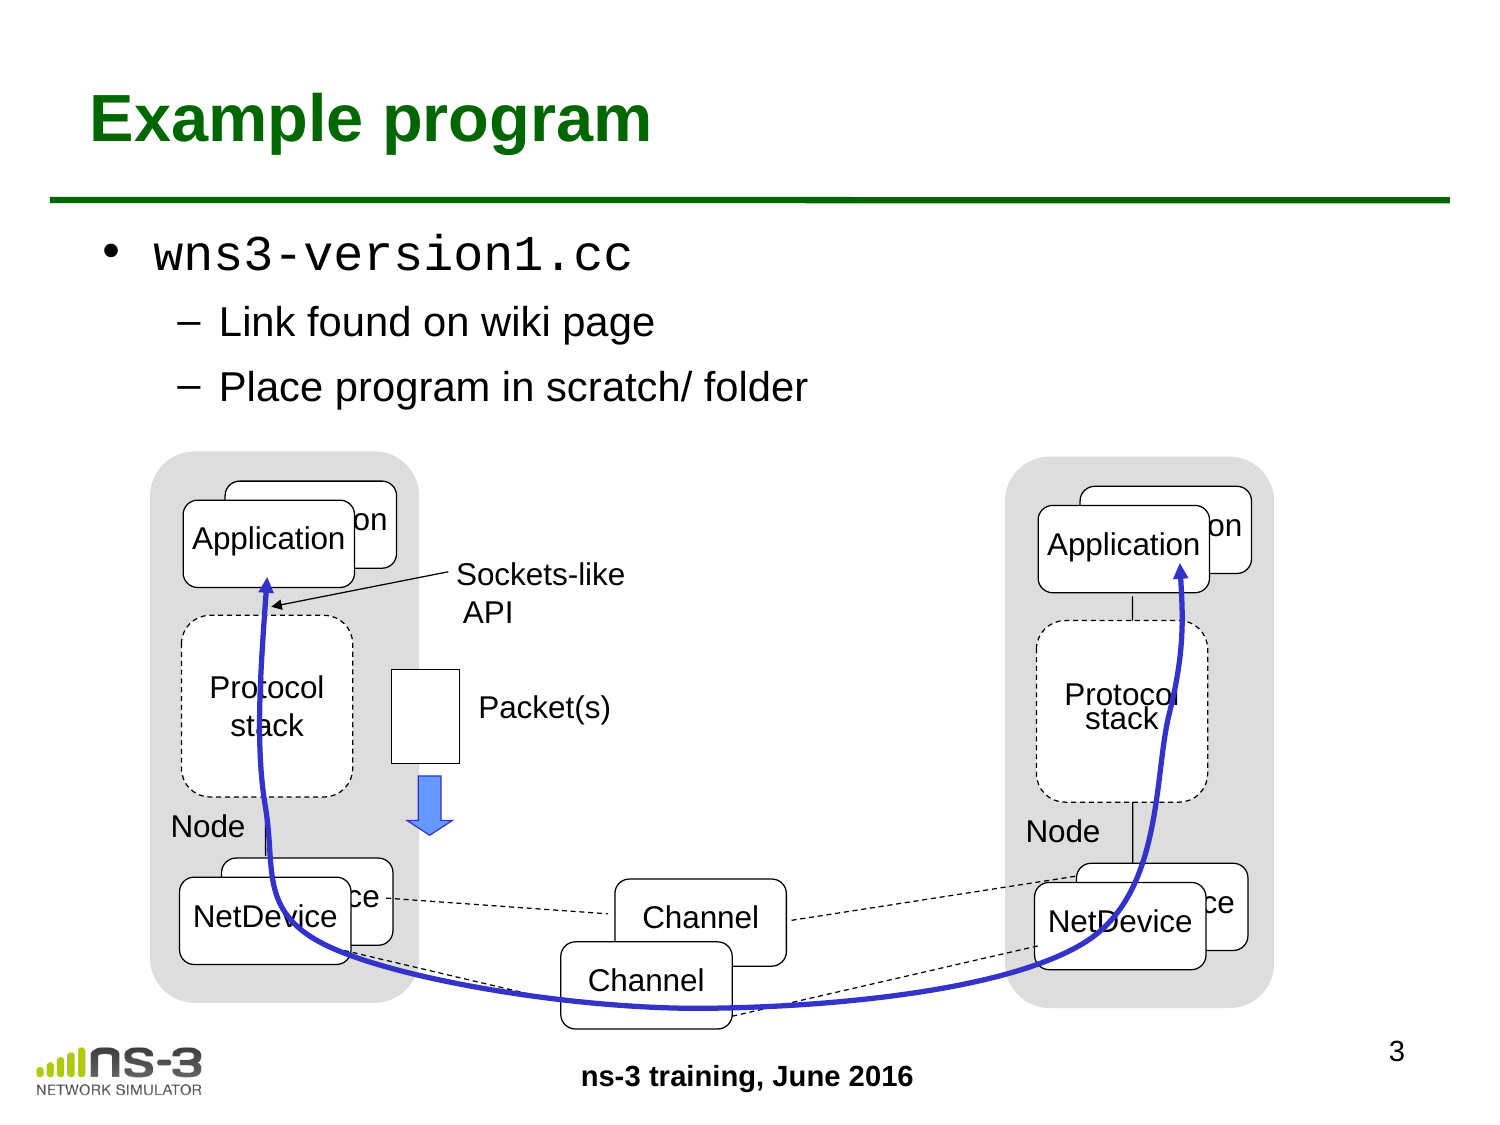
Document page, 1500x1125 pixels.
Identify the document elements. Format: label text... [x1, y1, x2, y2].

slide_number 3 [1074, 1024, 1421, 1101]
footer ns-3 training, June 2016 [512, 1049, 983, 1125]
title Example program [74, 44, 1421, 186]
picture [24, 451, 1275, 1125]
list wns3-version1.cc Link found on wiki page Place program in scratch/ folder [87, 212, 1433, 1012]
